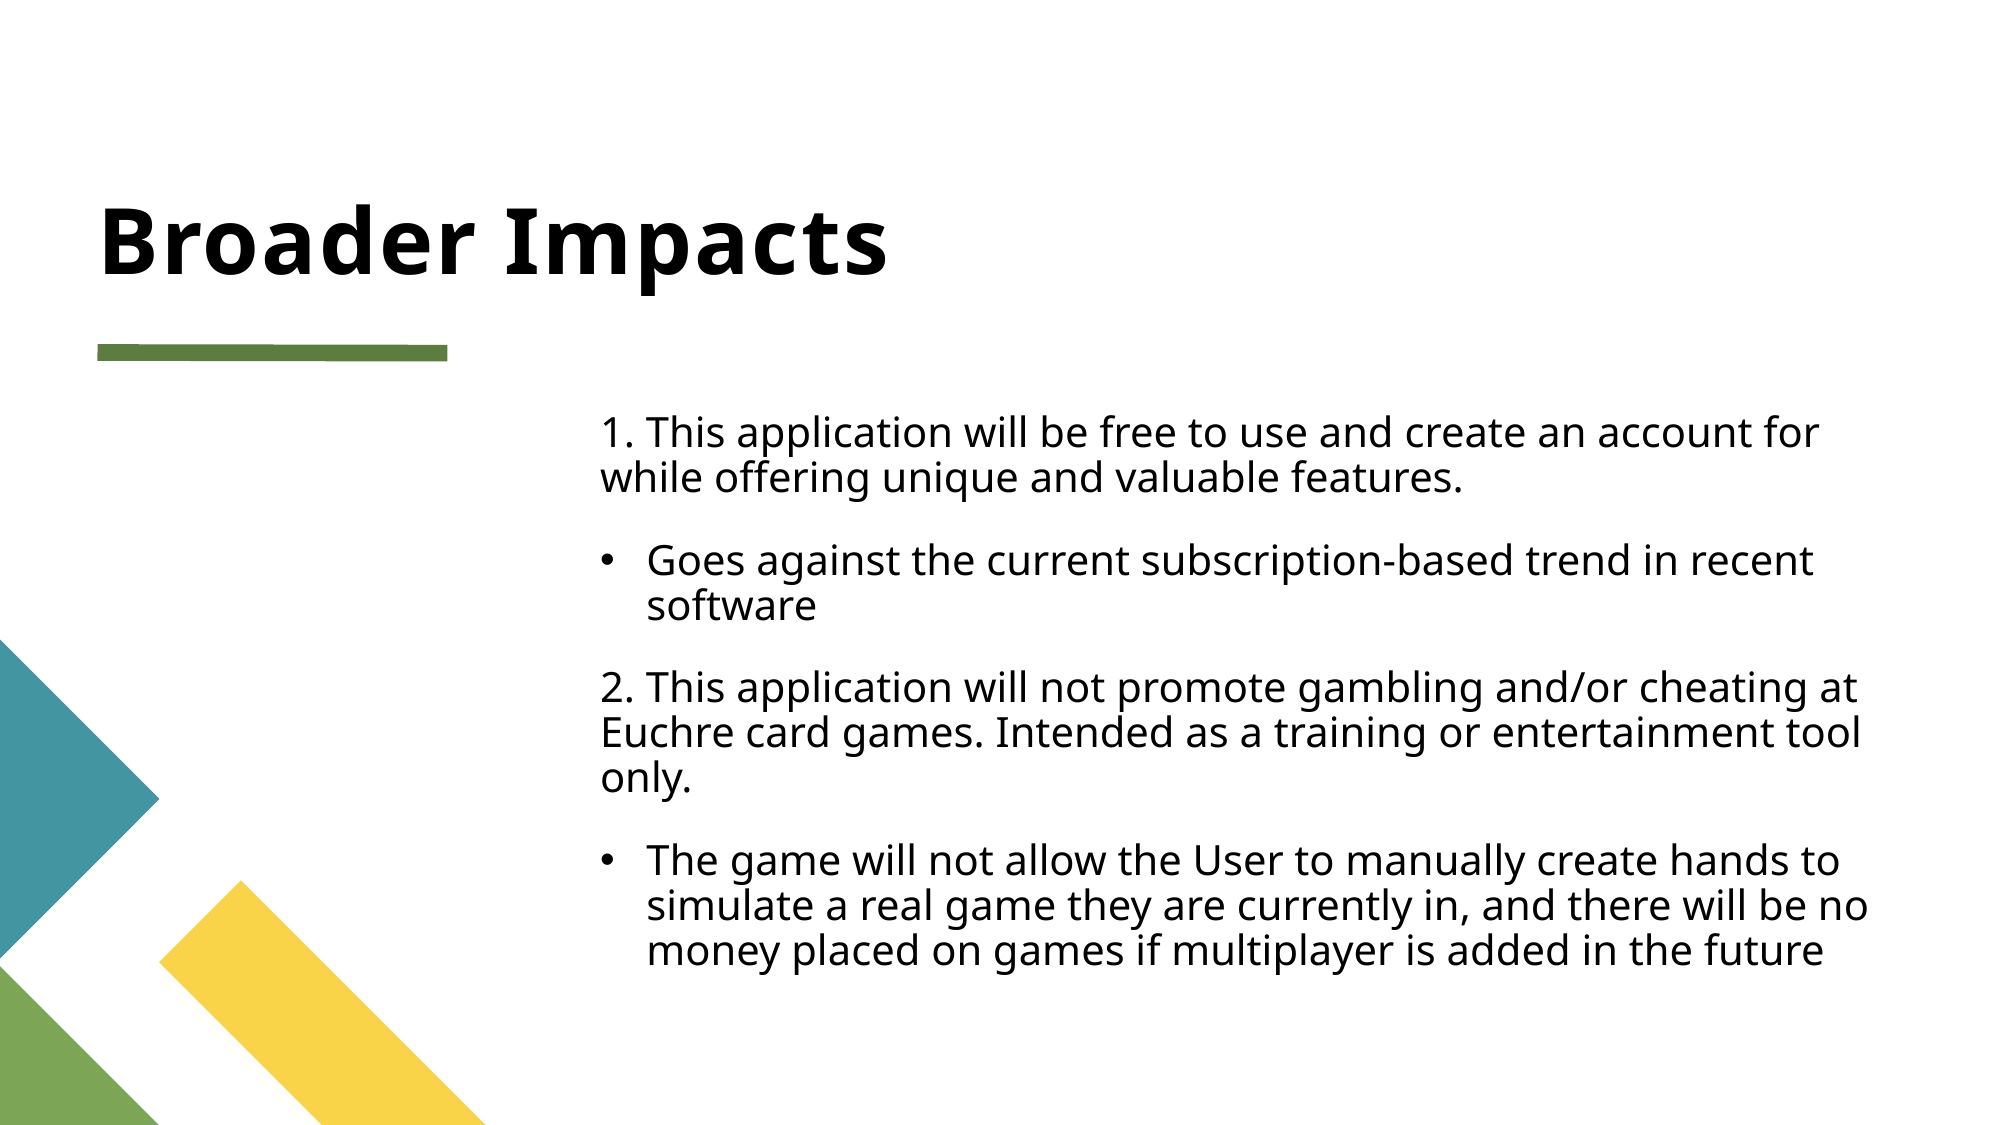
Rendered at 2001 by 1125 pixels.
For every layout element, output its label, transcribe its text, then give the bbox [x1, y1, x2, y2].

title Broader Impacts [97, 16, 1882, 293]
list 1. This application will be free to use and create an account for while offering unique and valuable features. Goes against the current subscription-based trend in recent software 2. This application will not promote gambling and/or cheating at Euchre card games. Intended as a training or entertainment tool only. The game will not allow the User to manually create hands to simulate a real game they are currently in, and there will be no money placed on games if multiplayer is added in the future [600, 374, 1882, 982]
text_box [0, 639, 486, 1125]
